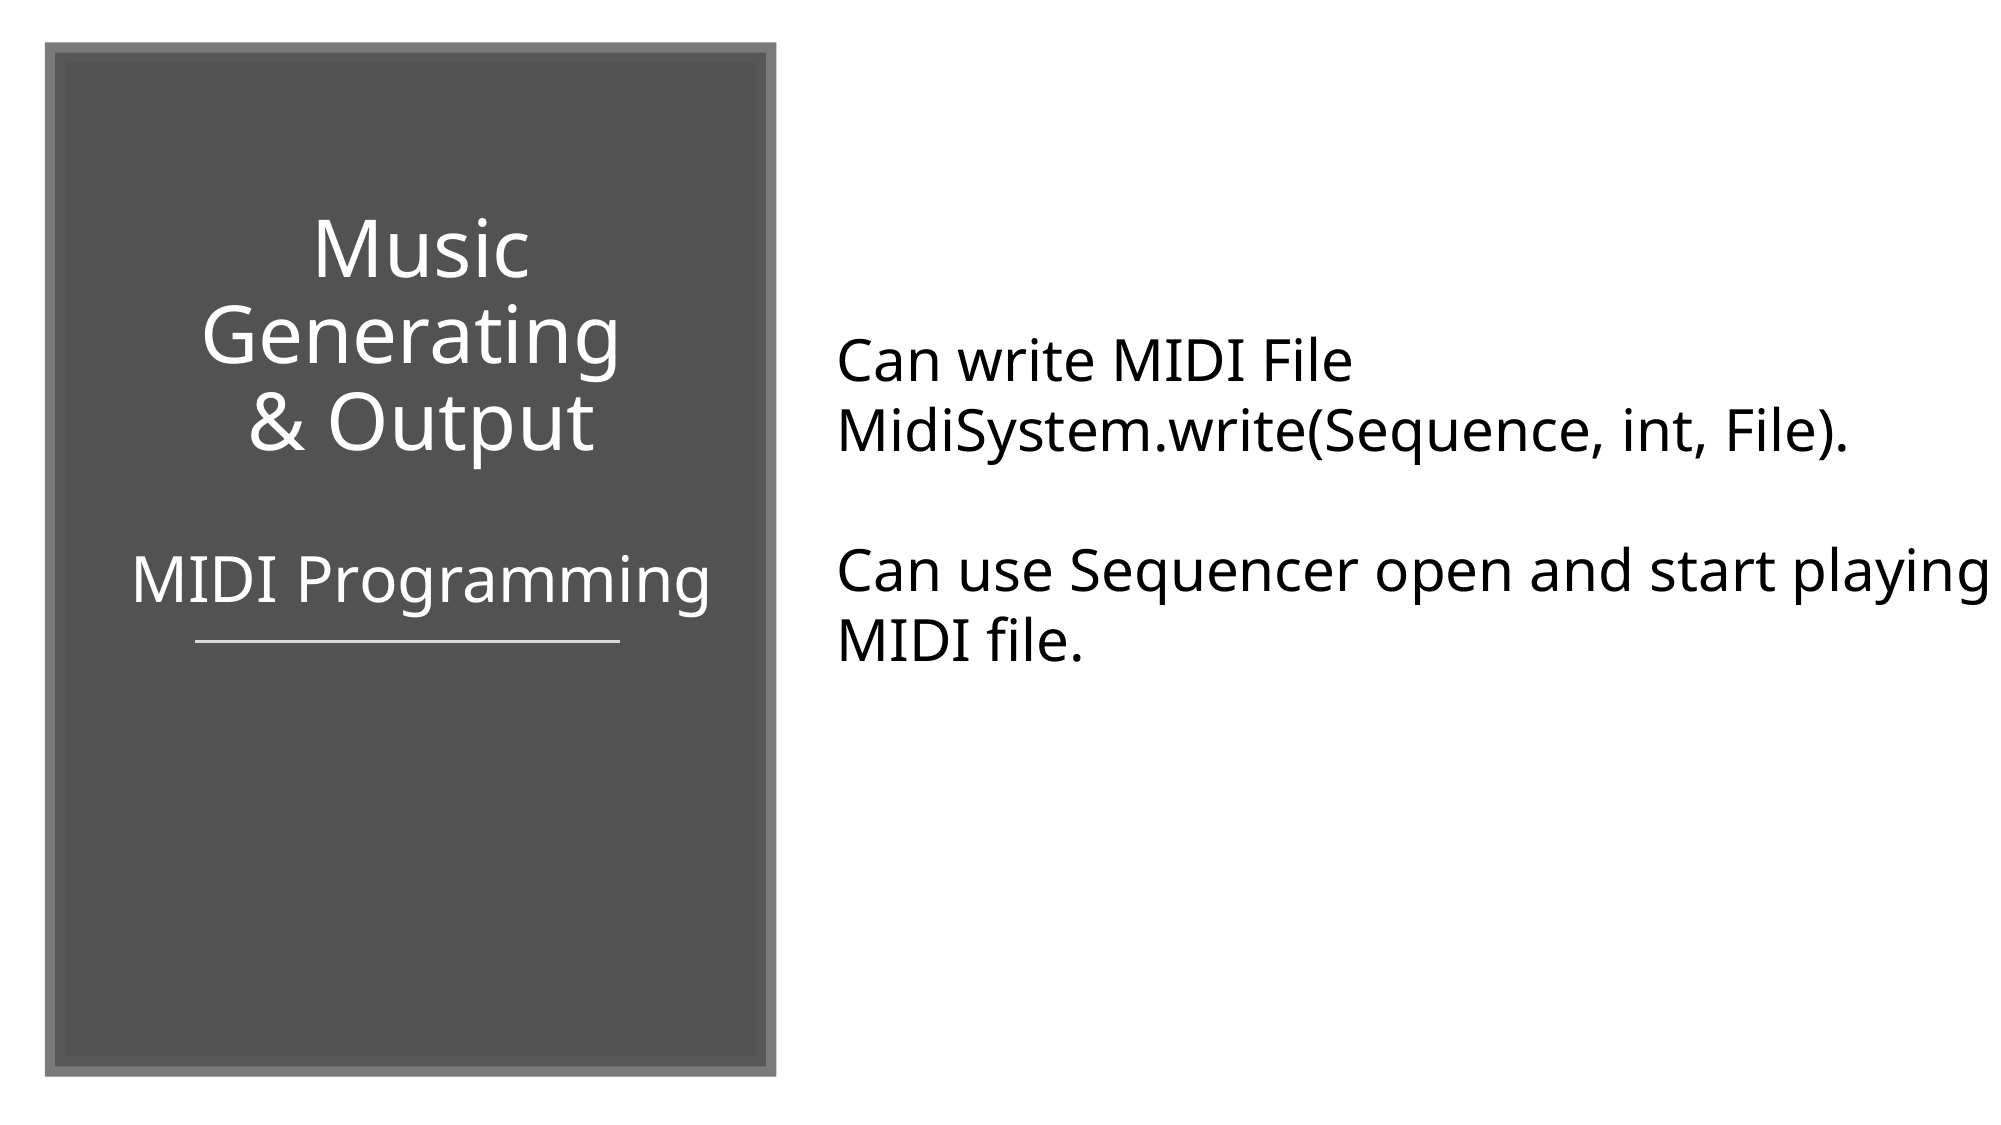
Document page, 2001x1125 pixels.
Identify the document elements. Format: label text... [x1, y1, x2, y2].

text_box Can write MIDI File MidiSystem.write(Sequence, int, File). Can use Sequencer open and start playing MIDI file. [822, 245, 2000, 751]
title Music Generating & Output MIDI Programming [110, 149, 733, 624]
text_box [54, 52, 767, 1067]
